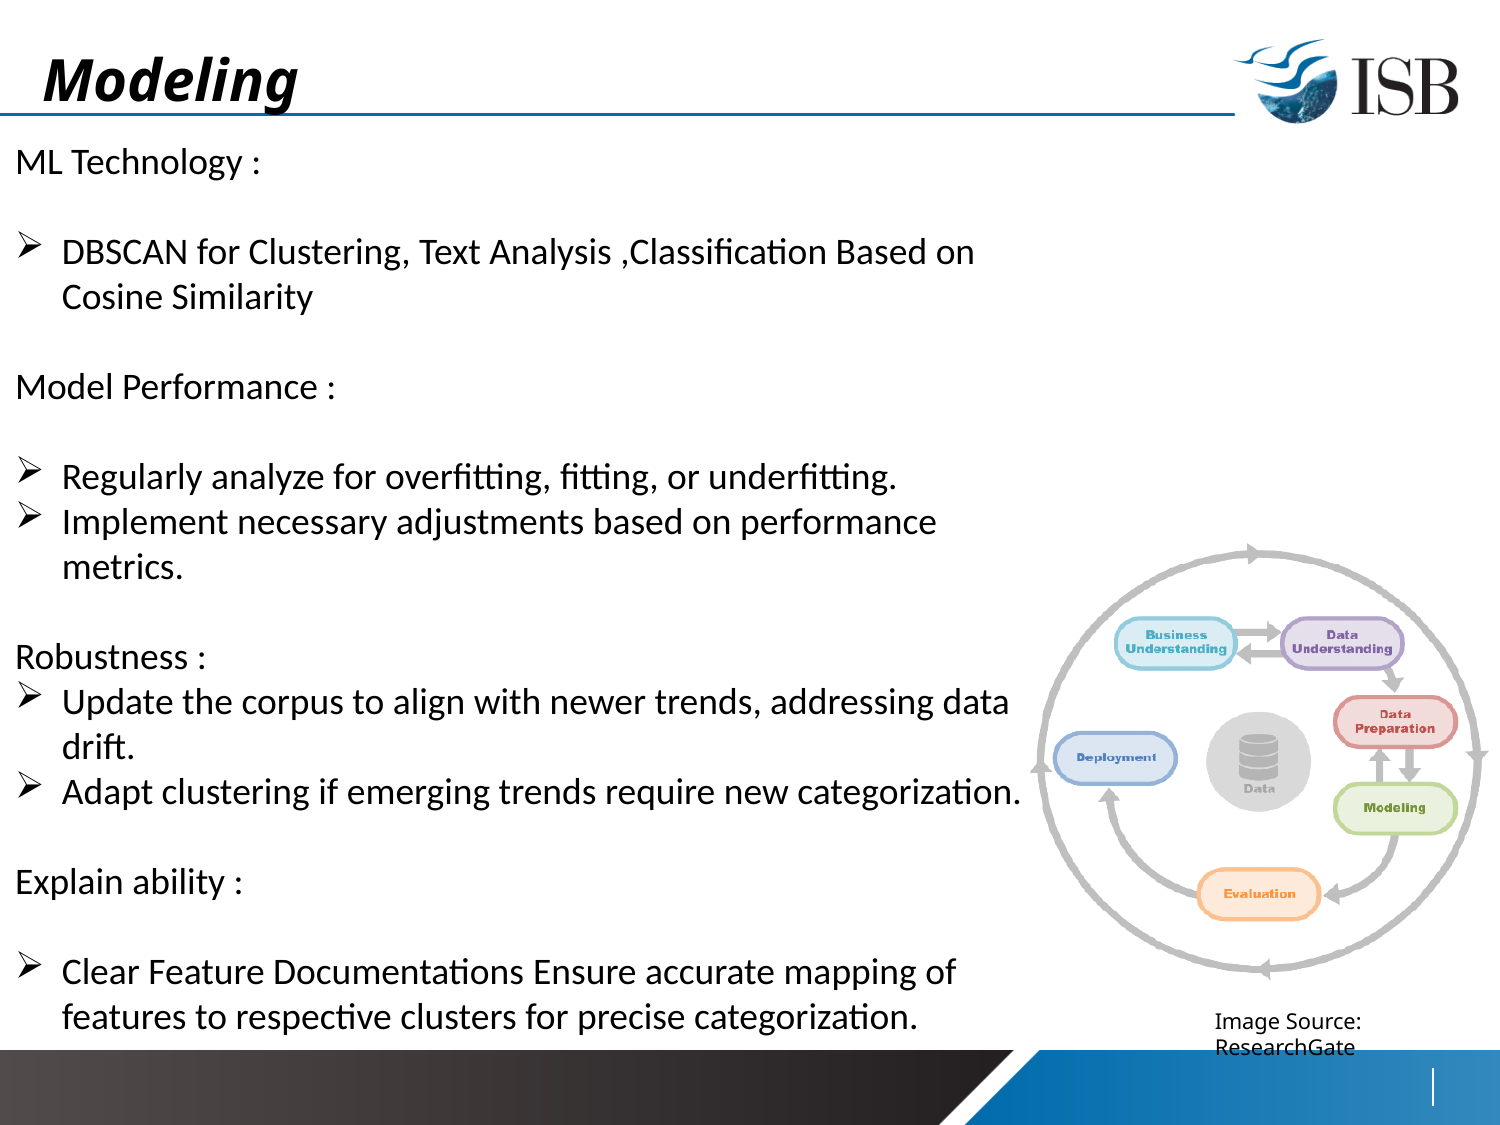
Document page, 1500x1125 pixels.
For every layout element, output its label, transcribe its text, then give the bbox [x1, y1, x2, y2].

title Modeling [42, 43, 1458, 115]
list ML Technology : DBSCAN for Clustering, Text Analysis ,Classification Based on Cosine Similarity Model Performance : Regularly analyze for overfitting, fitting, or underfitting. Implement necessary adjustments based on performance metrics. Robustness : Update the corpus to align with newer trends, addressing data drift. Adapt clustering if emerging trends require new categorization. Explain ability : Clear Feature Documentations Ensure accurate mapping of features to respective clusters for precise categorization. dx [14, 137, 1050, 1125]
text_box Image Source: ResearchGate [1200, 999, 1500, 1068]
picture [0, 39, 1500, 1125]
